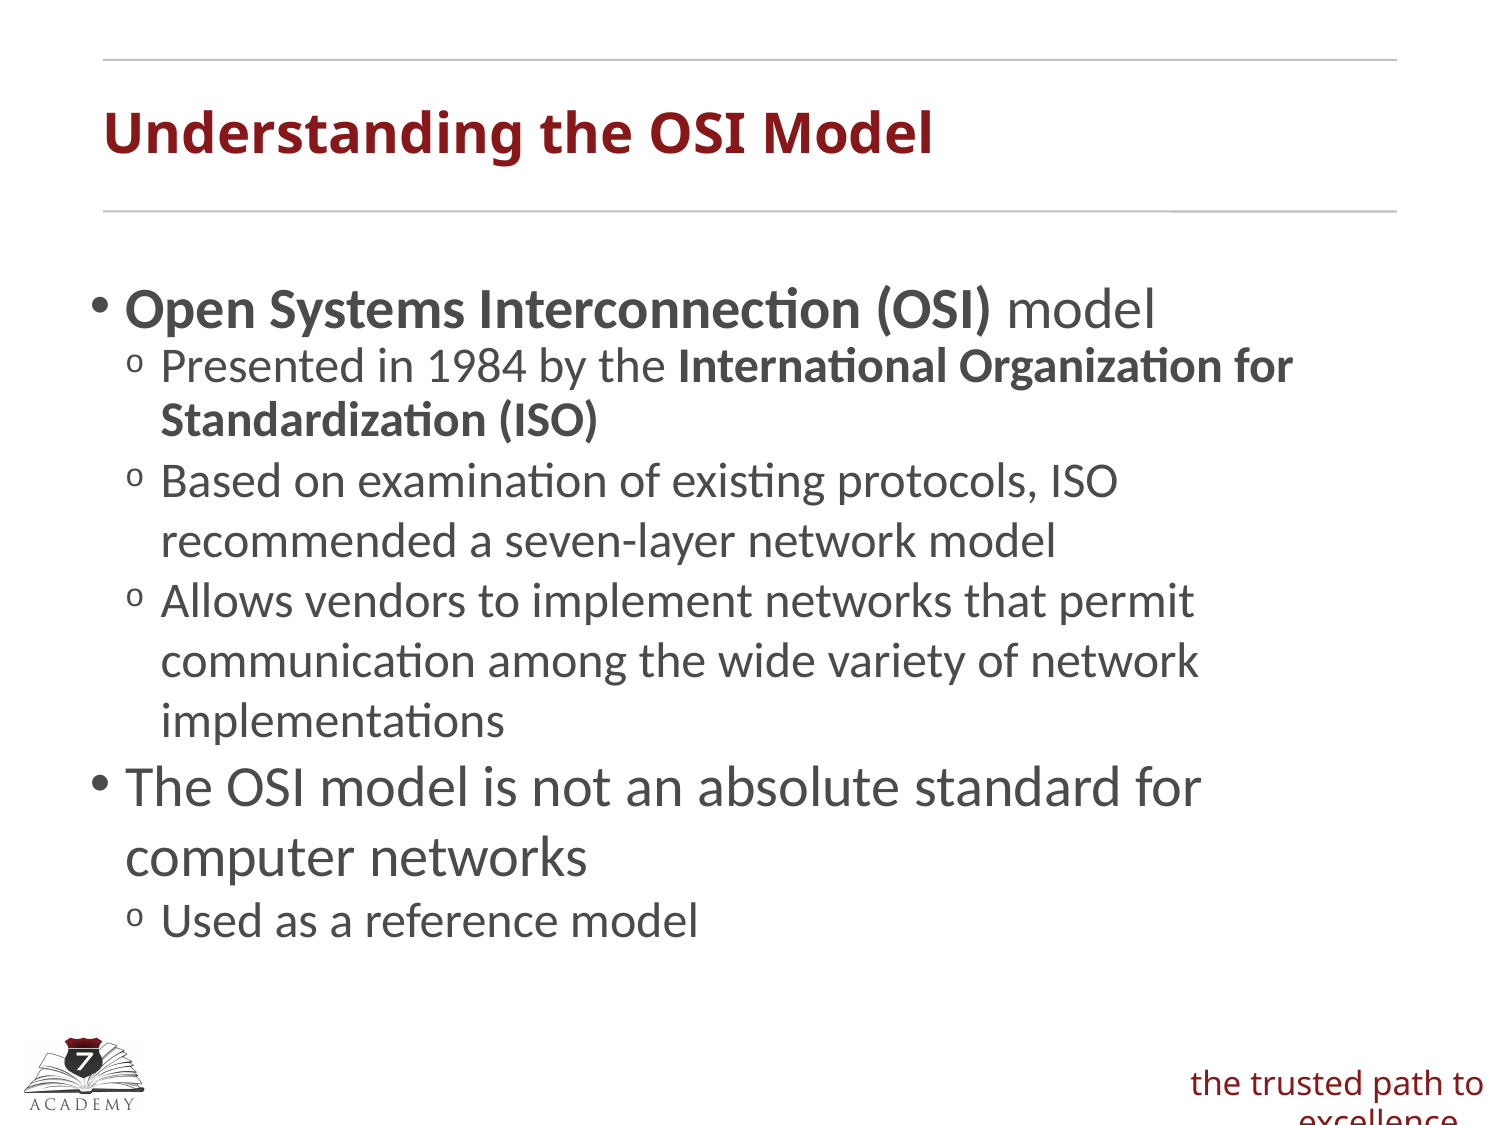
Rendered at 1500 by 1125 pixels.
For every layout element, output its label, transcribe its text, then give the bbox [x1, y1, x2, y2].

picture [21, 1035, 147, 1111]
text_box Understanding the OSI Model [87, 37, 1413, 225]
text_box Open Systems Interconnection (OSI) model Presented in 1984 by the International Organization for Standardization (ISO) Based on examination of existing protocols, ISO recommended a seven-layer network model Allows vendors to implement networks that permit communication among the wide variety of network implementations The OSI model is not an absolute standard for computer networks Used as a reference model [75, 262, 1425, 975]
